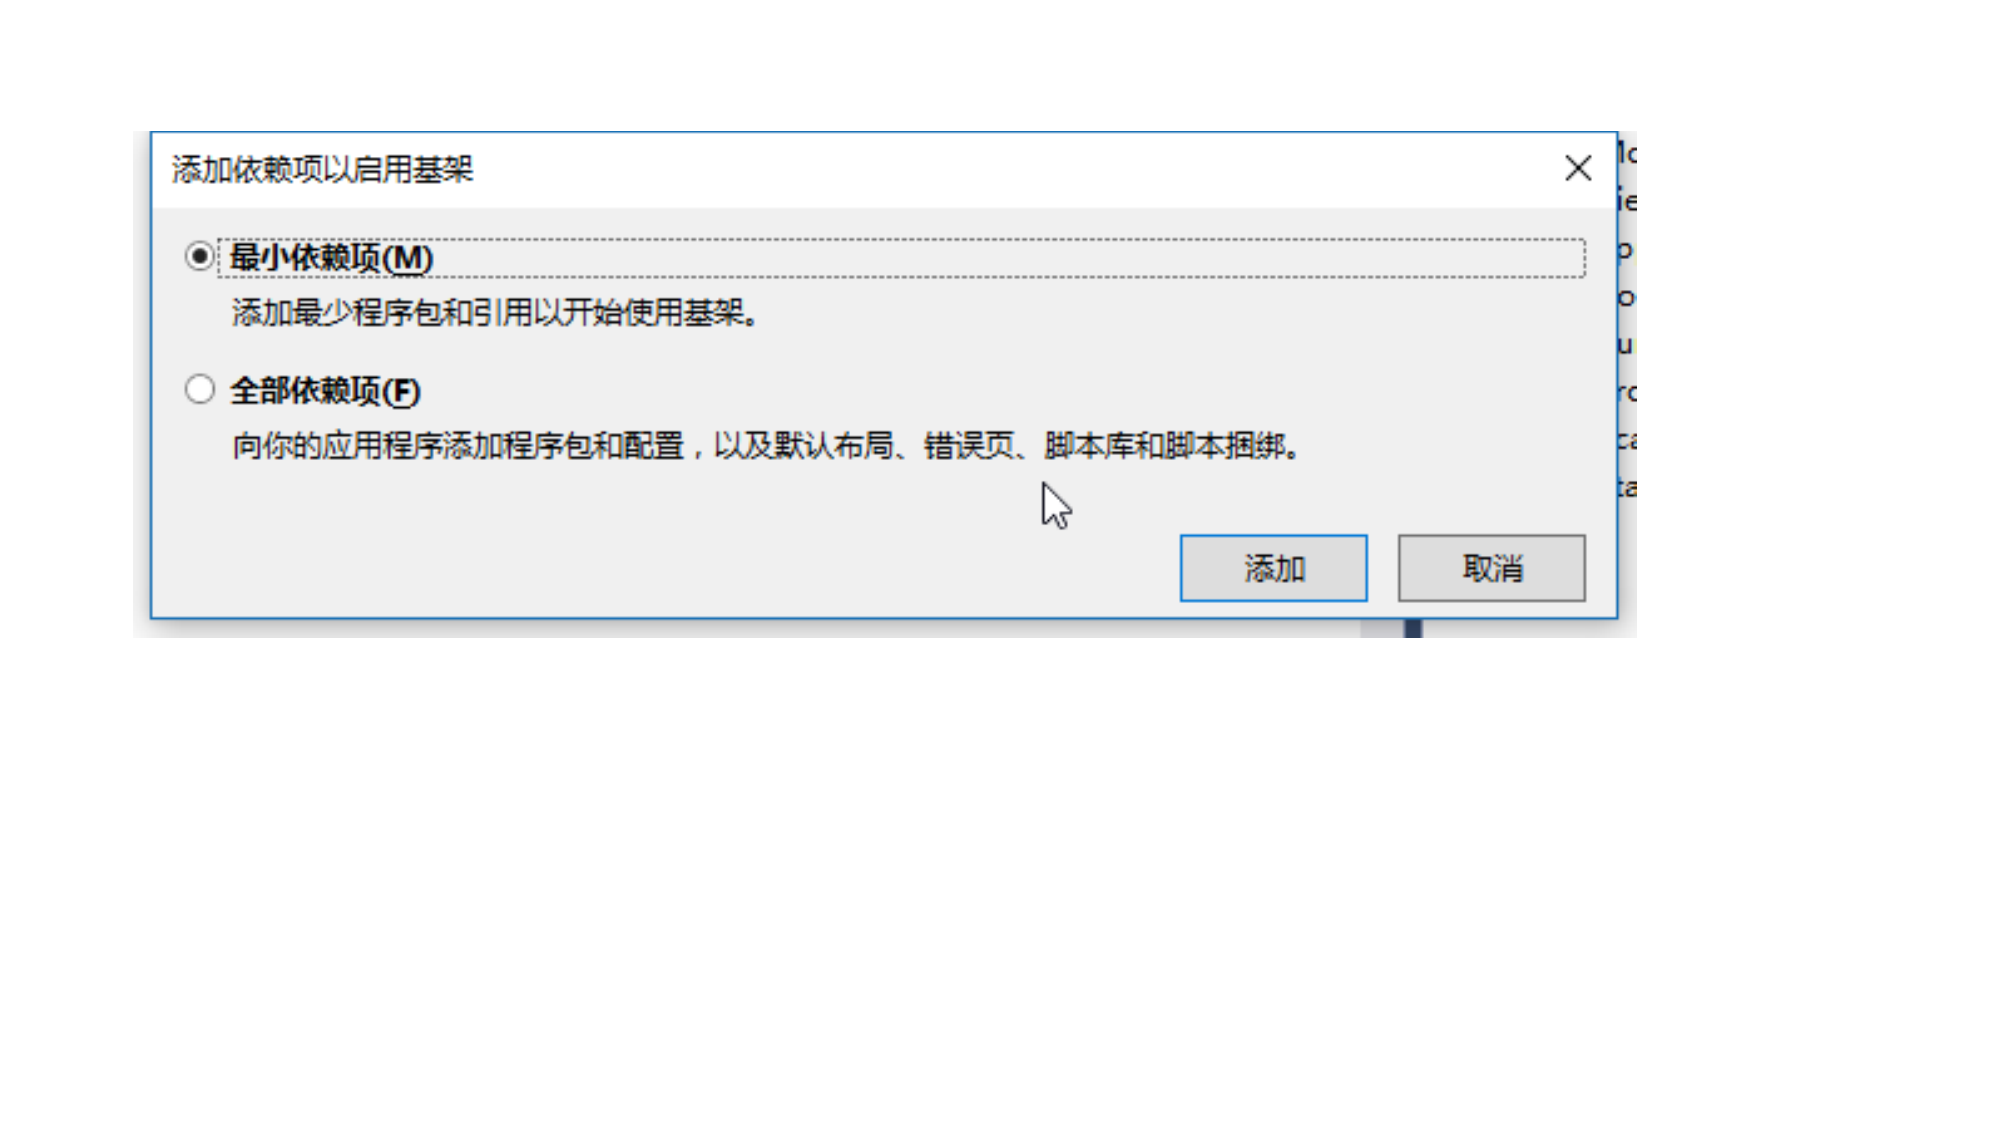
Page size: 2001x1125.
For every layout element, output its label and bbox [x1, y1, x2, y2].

picture [132, 131, 1637, 639]
